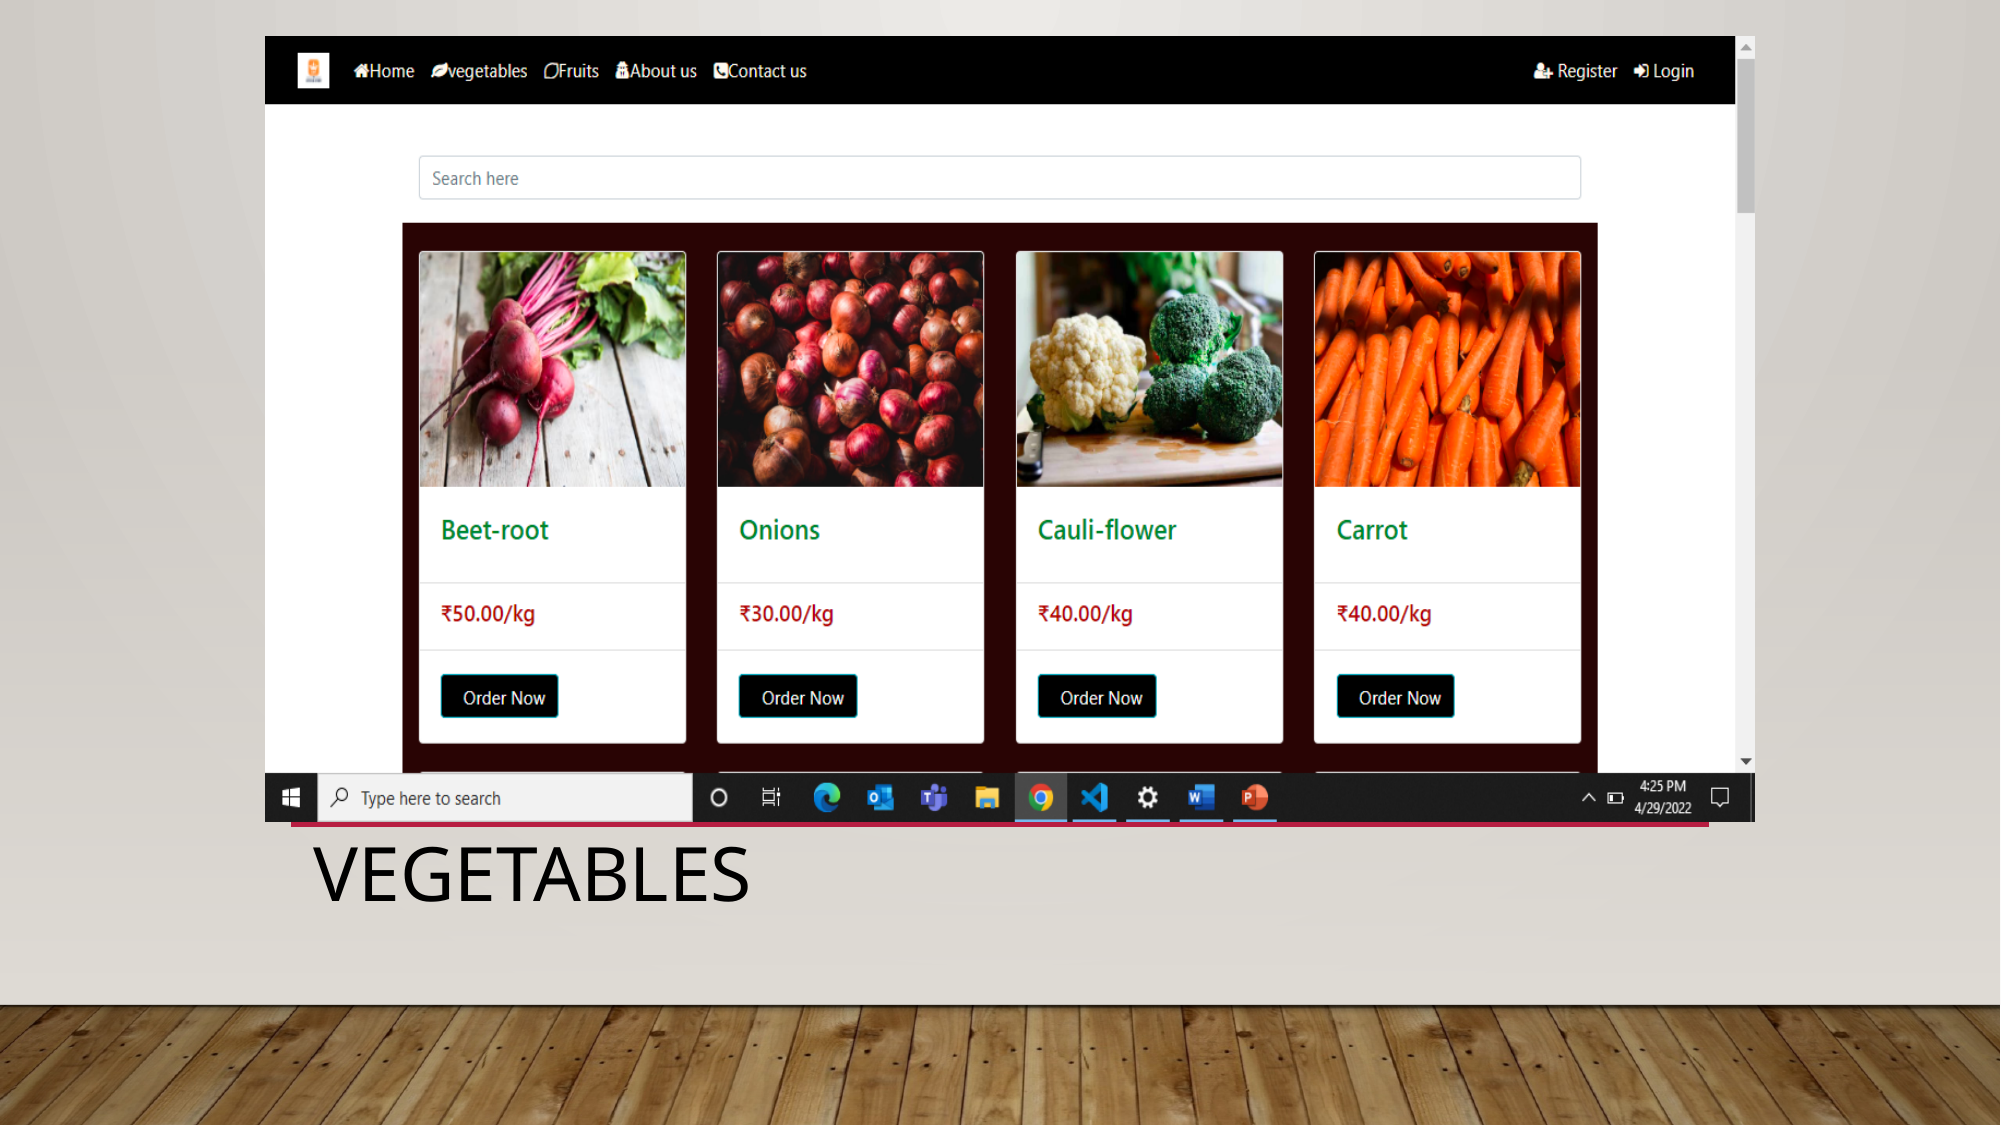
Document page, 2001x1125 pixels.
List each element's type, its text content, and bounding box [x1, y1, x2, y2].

text_box [0, 330, 2000, 1004]
text_box [0, 0, 2000, 330]
title VegetablES [298, 827, 1717, 918]
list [259, 36, 1756, 822]
picture [0, 1006, 2000, 1125]
